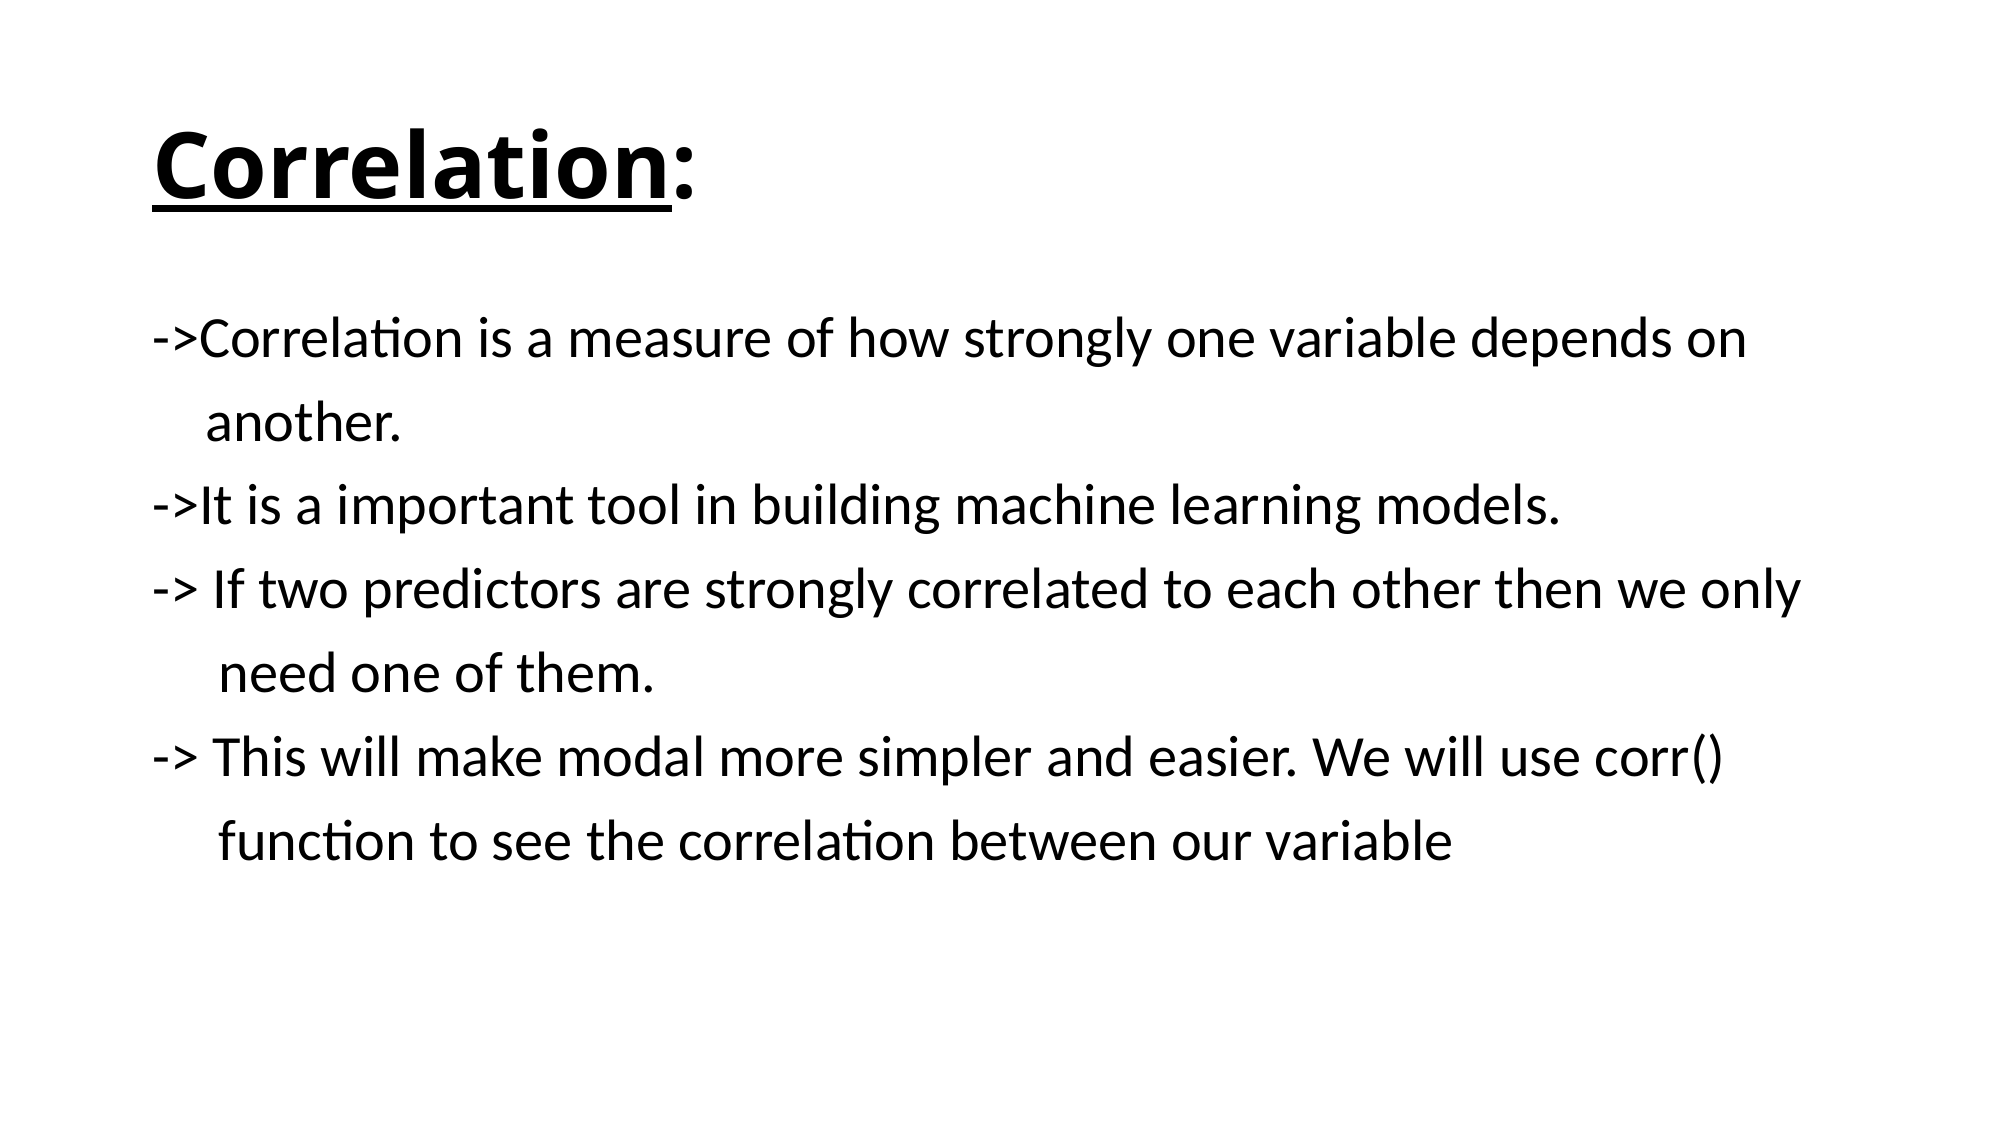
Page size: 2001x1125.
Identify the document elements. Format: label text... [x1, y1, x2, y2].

title Correlation: [137, 59, 1863, 278]
list ->Correlation is a measure of how strongly one variable depends on another. ->It is a important tool in building machine learning models. -> If two predictors are strongly correlated to each other then we only need one of them. -> This will make modal more simpler and easier. We will use corr() function to see the correlation between our variable [137, 299, 1863, 1014]
